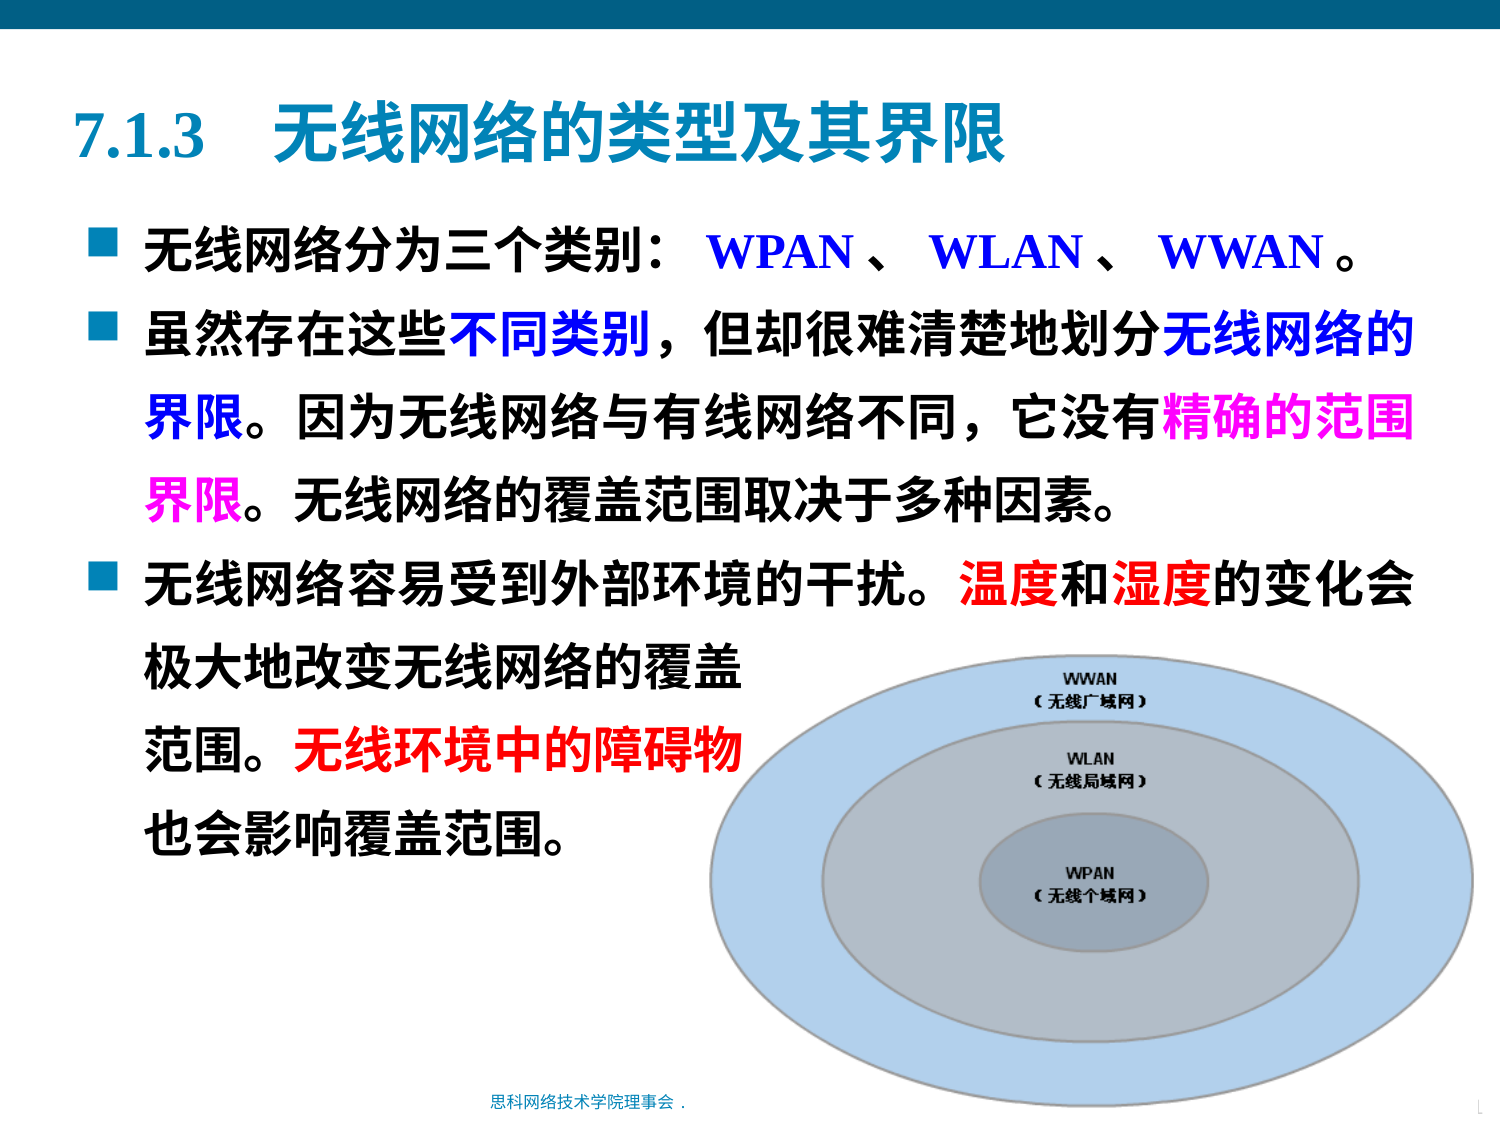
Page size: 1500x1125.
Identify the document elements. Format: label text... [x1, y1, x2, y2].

picture [708, 649, 1478, 1117]
picture [491, 1095, 497, 1102]
title 7.1.3 无线网络的类型及其界限 [59, 0, 1359, 178]
picture [608, 1095, 621, 1109]
picture [546, 1102, 556, 1109]
list 无线网络分为三个类别：WPAN、WLAN、WWAN。 虽然存在这些不同类别，但却很难清楚地划分无线网络的界限。因为无线网络与有线网络不同，它没有精确的范围界限。无线网络的覆盖范围取决于多种因素。 无线网络容易受到外部环境的干扰。温度和湿度的变化会极大地改变无线网络的覆盖 范围。无线环境中的障碍物 也会影响覆盖范围。 [70, 188, 1430, 870]
picture [642, 1101, 656, 1108]
